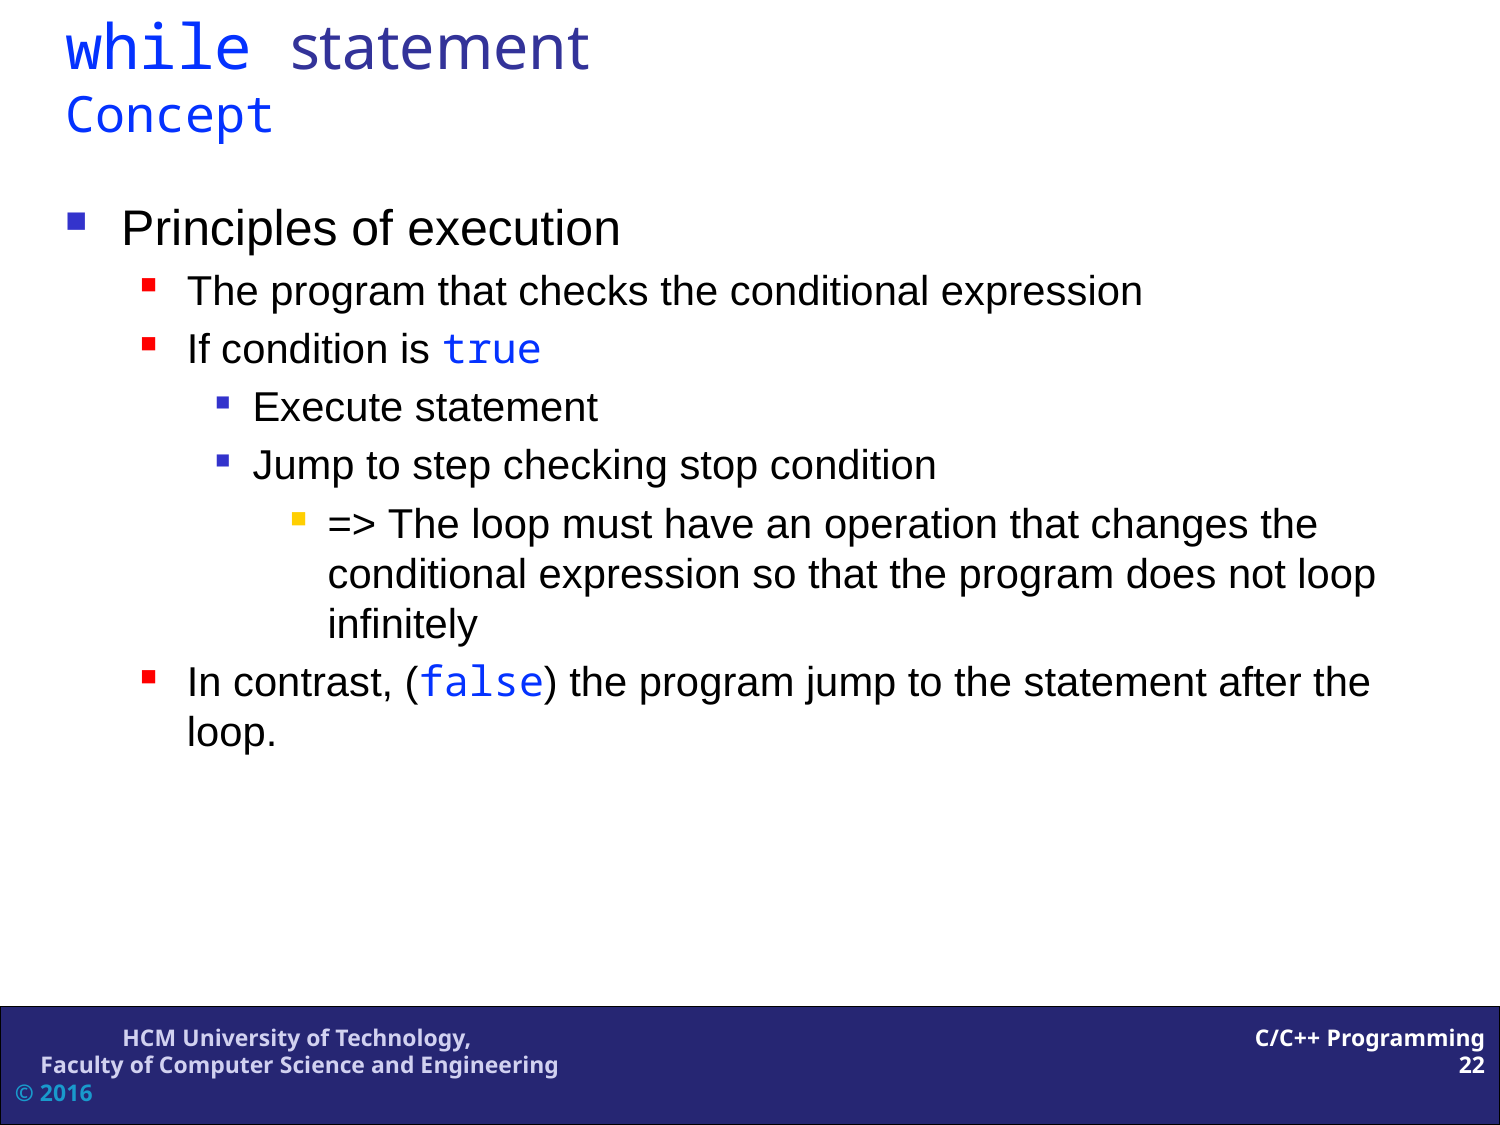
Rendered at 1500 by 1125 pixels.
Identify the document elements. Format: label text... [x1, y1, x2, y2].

title while statement Concept [50, 12, 1463, 150]
list Principles of execution The program that checks the conditional expression If condition is true Execute statement Jump to step checking stop condition => The loop must have an operation that changes the conditional expression so that the program does not loop infinitely In contrast, (false) the program jump to the statement after the loop. [50, 187, 1463, 1000]
